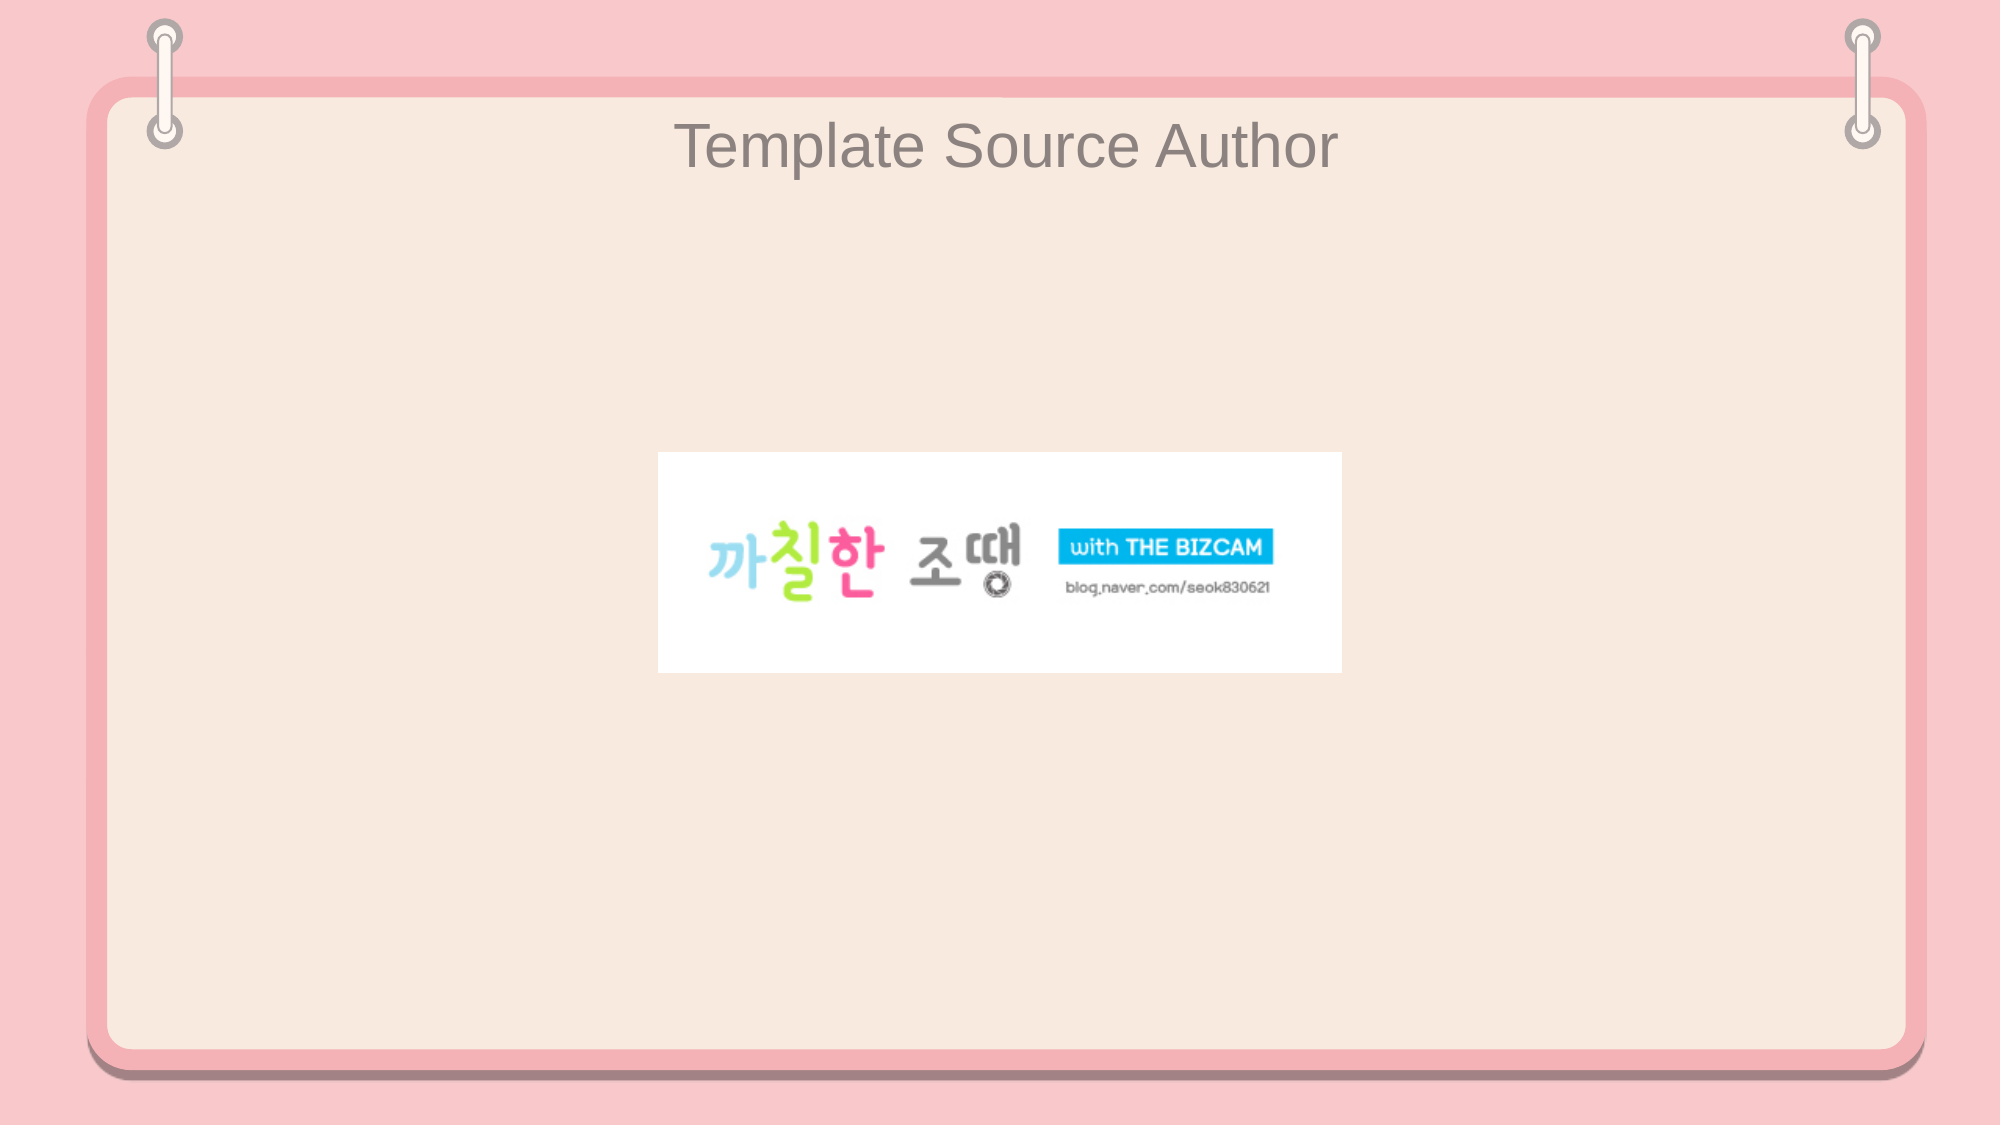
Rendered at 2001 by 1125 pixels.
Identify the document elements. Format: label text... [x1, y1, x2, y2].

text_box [1847, 21, 1878, 147]
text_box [149, 21, 180, 147]
picture [658, 452, 1342, 673]
text_box Template Source Author [96, 87, 1917, 1060]
